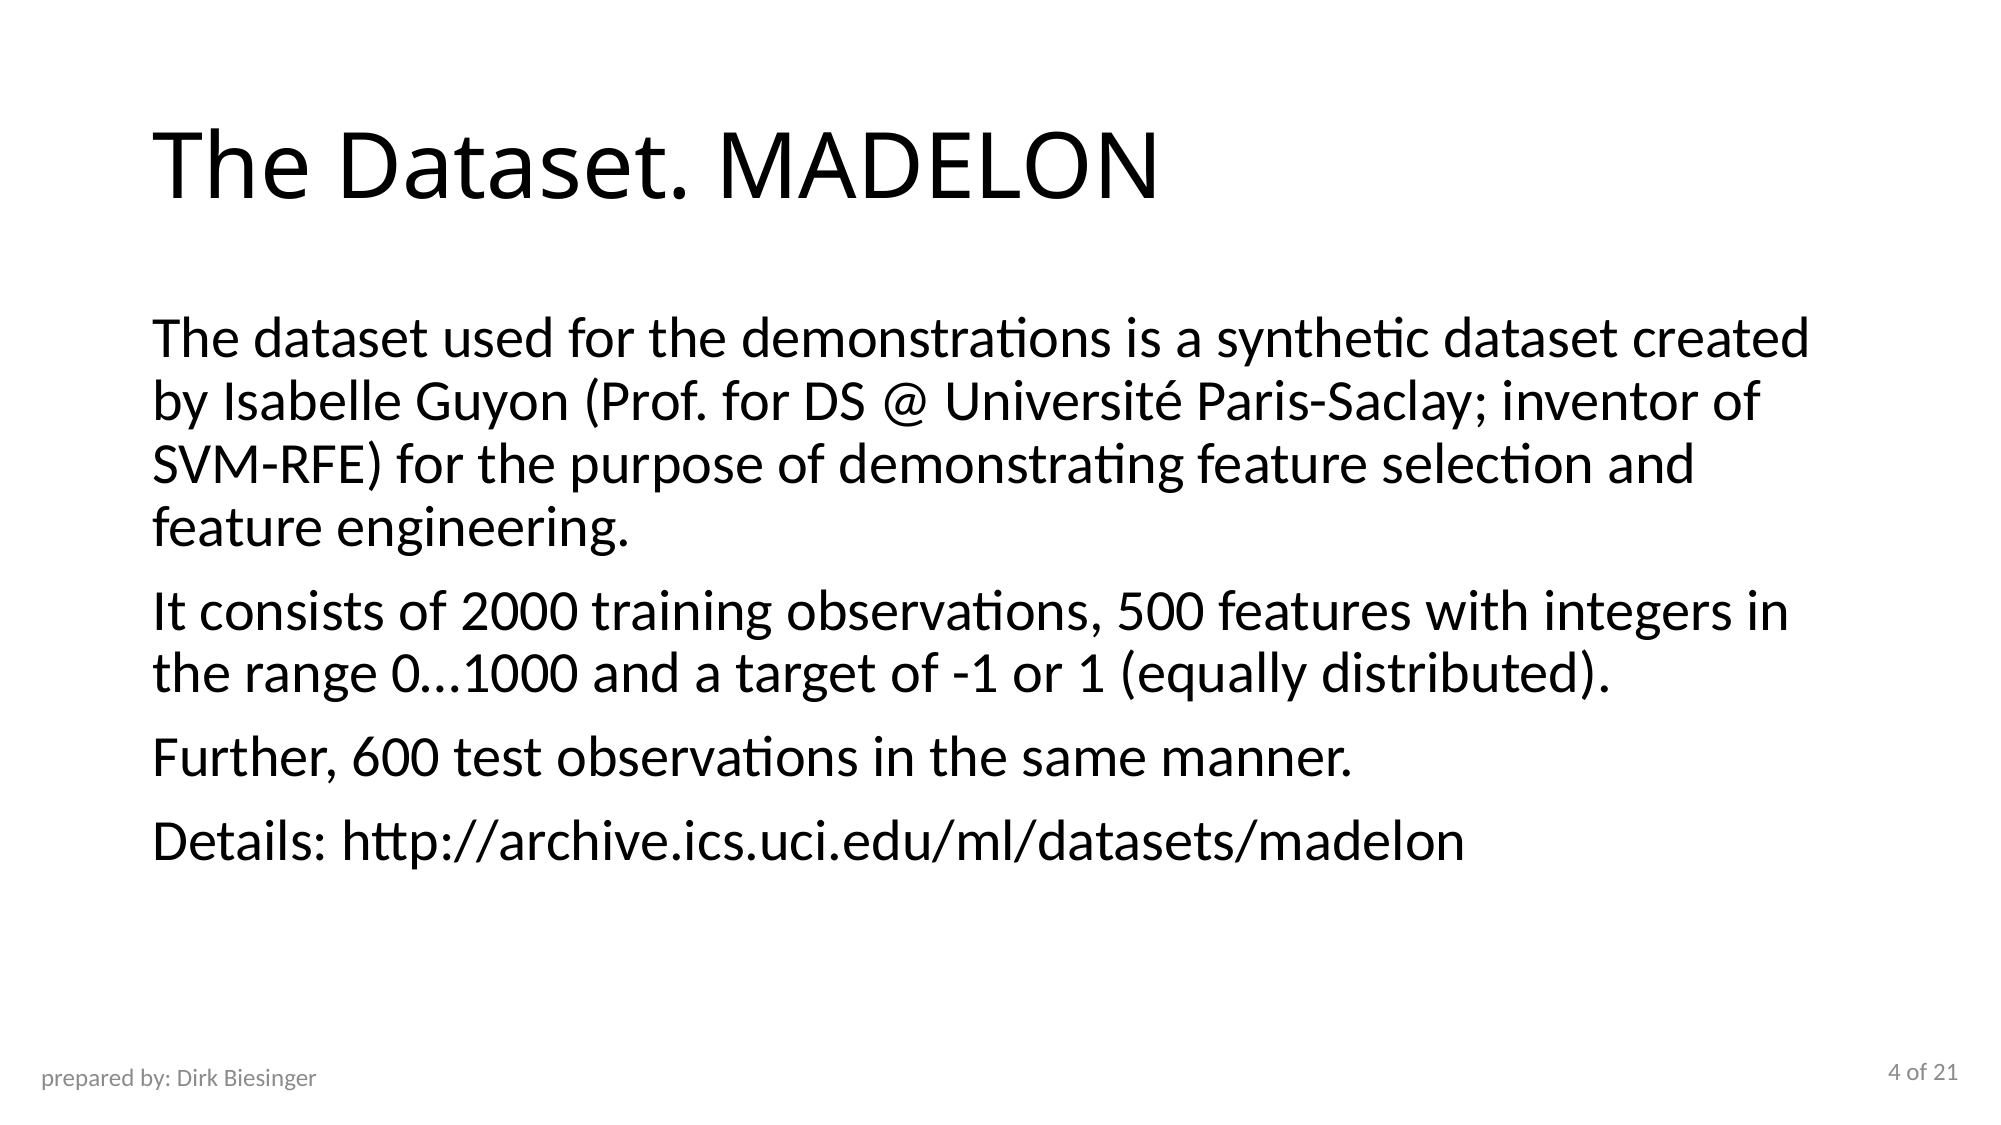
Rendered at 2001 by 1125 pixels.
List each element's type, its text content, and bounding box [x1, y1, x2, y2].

slide_number 4 of 21 [1523, 1040, 1974, 1101]
list The dataset used for the demonstrations is a synthetic dataset created by Isabelle Guyon (Prof. for DS @ Université Paris-Saclay; inventor of SVM-RFE) for the purpose of demonstrating feature selection and feature engineering. It consists of 2000 training observations, 500 features with integers in the range 0…1000 and a target of -1 or 1 (equally distributed). Further, 600 test observations in the same manner. Details: http://archive.ics.uci.edu/ml/datasets/madelon [137, 299, 1863, 1014]
footer prepared by: Dirk Biesinger [26, 1046, 702, 1107]
title The Dataset. MADELON [137, 59, 1863, 278]
